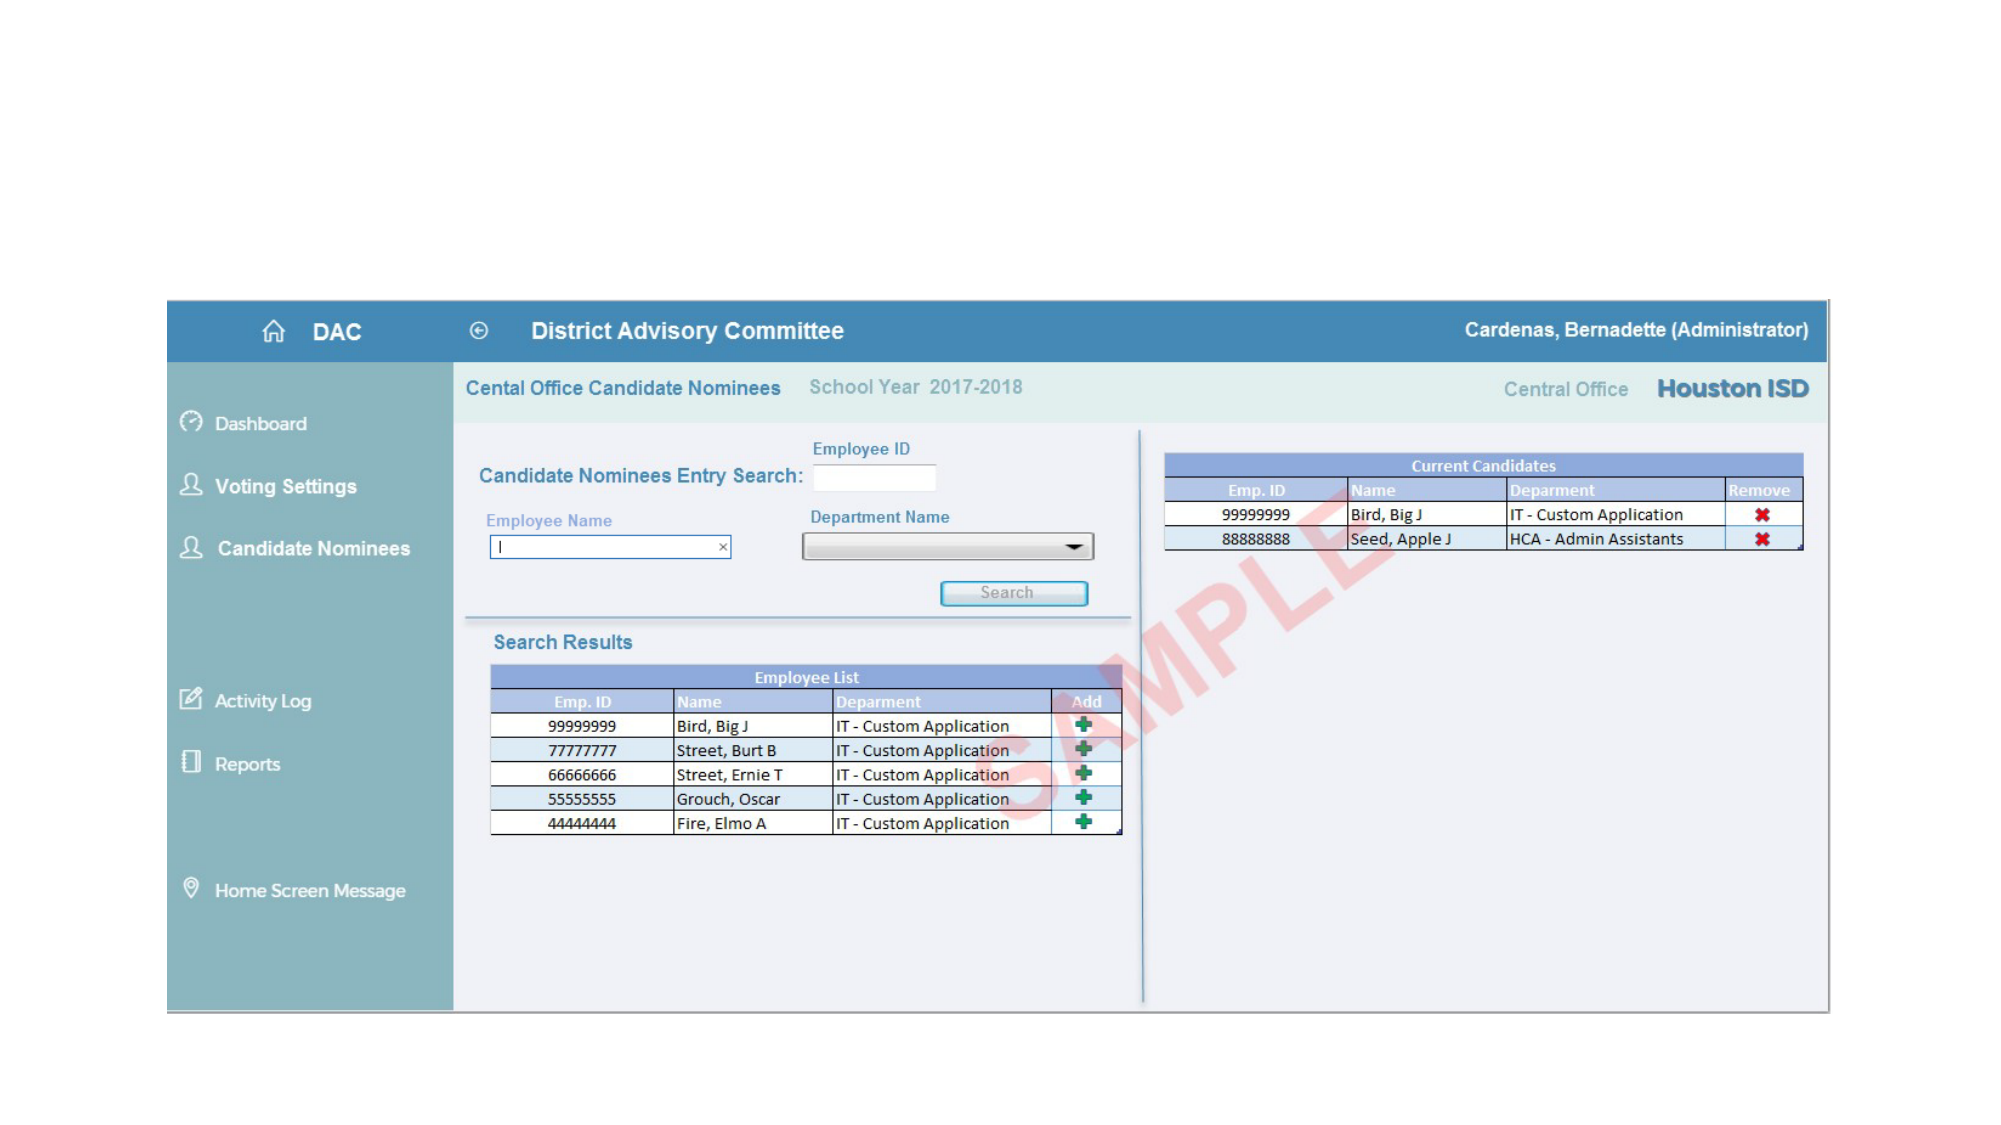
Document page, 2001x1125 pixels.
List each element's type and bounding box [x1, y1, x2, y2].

list [167, 299, 1833, 1014]
